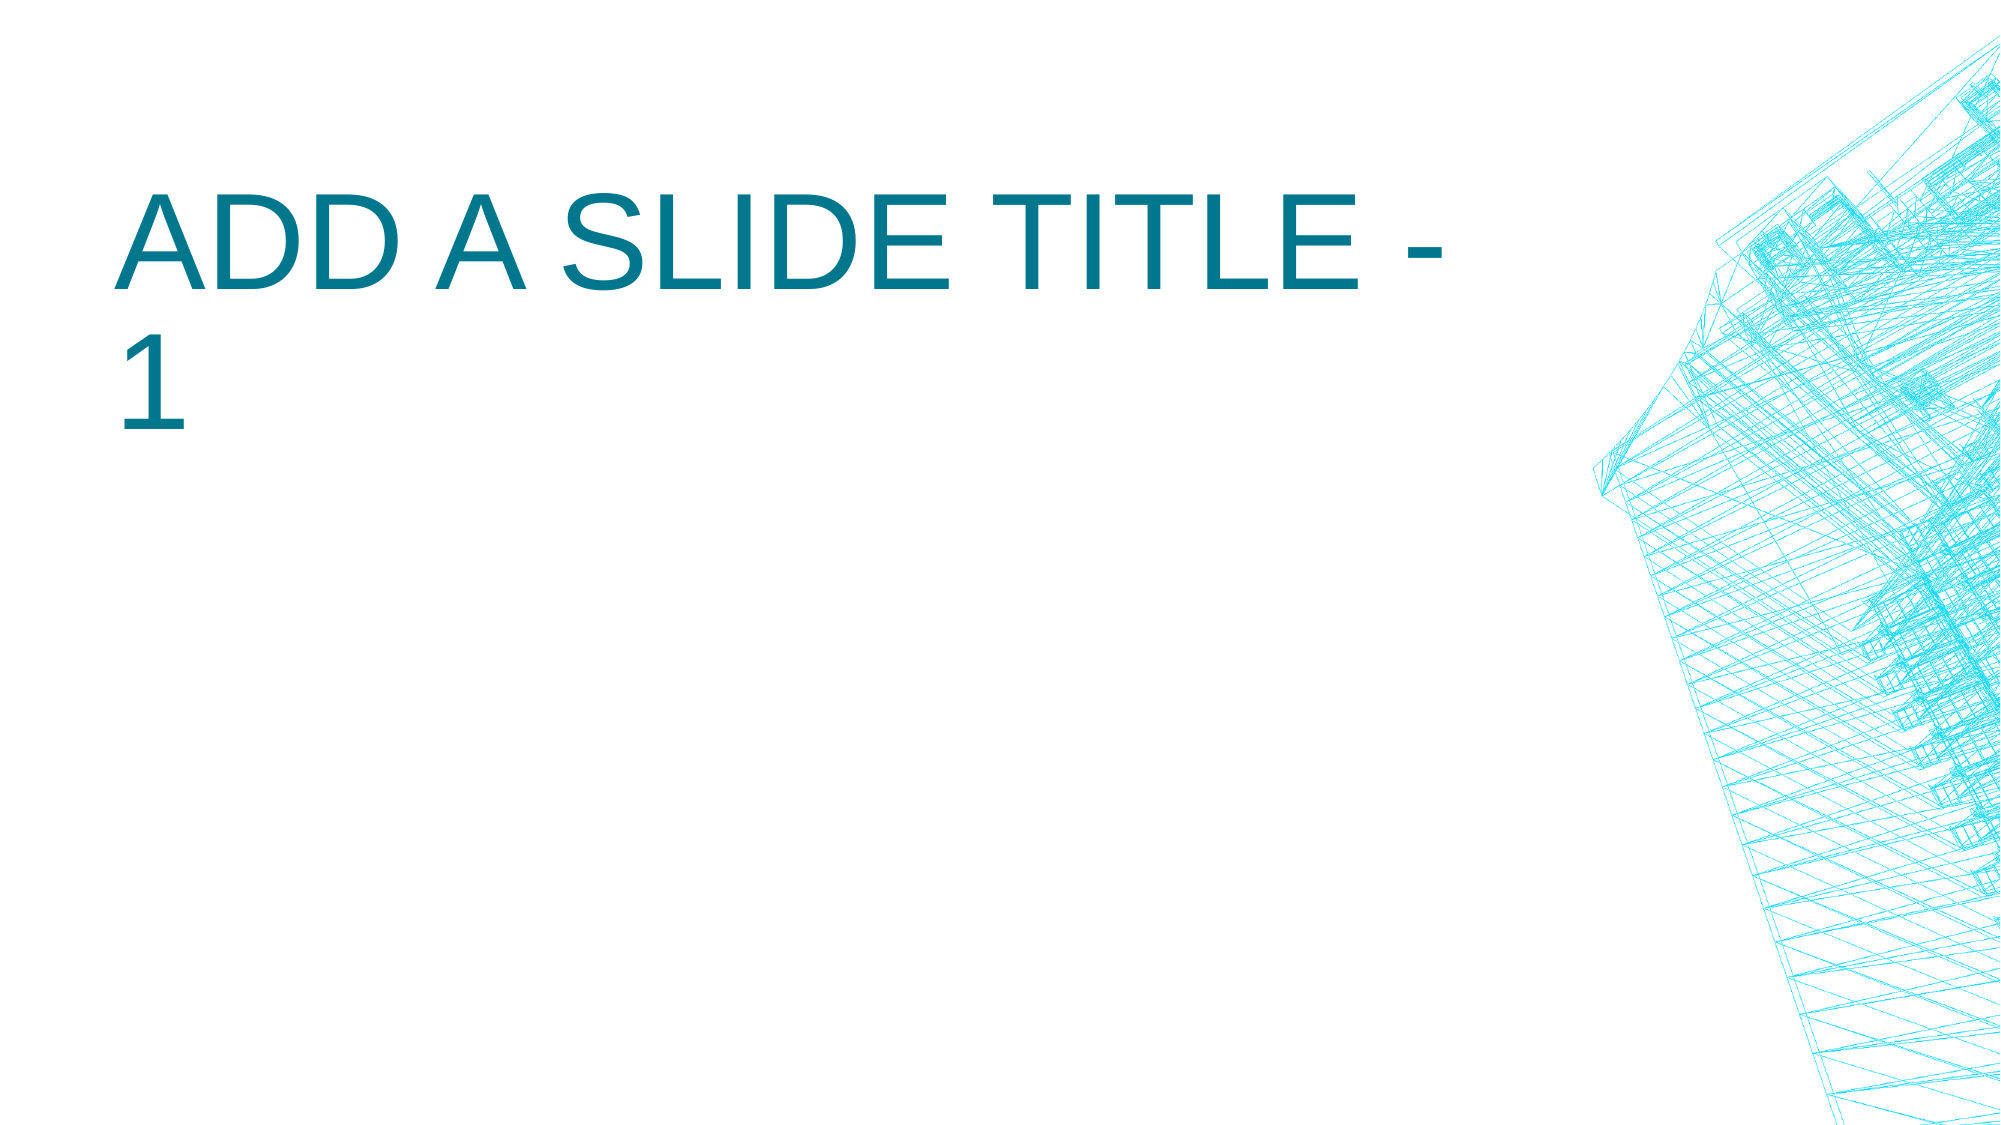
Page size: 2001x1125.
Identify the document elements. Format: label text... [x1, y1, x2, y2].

picture [0, 0, 2001, 1125]
title Add a Slide Title - 1 [99, 135, 1525, 465]
